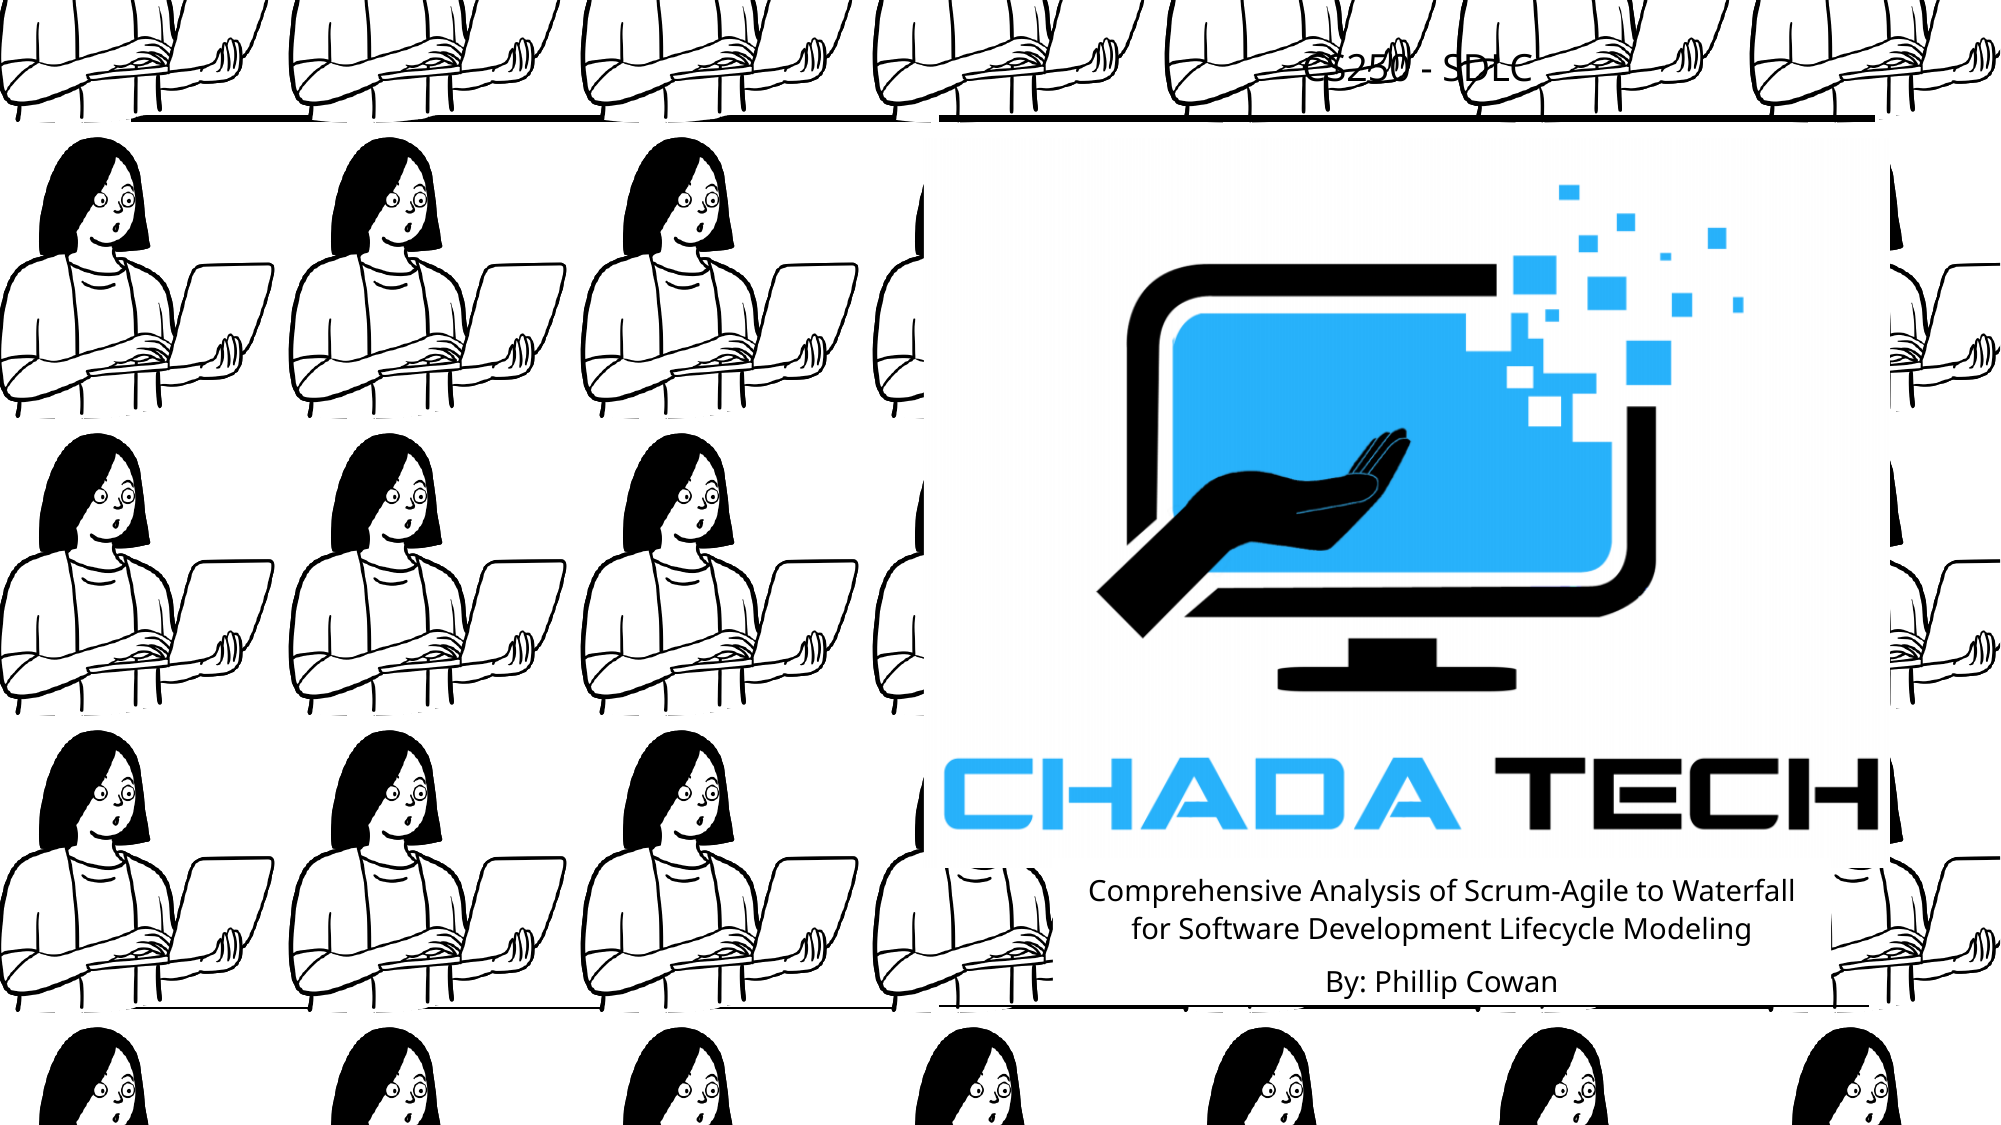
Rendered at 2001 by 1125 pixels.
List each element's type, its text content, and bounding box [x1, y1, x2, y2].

subtitle Comprehensive Analysis of Scrum-Agile to Waterfall for Software Development Lifecycle Modeling By: Phillip Cowan [1052, 868, 1832, 1005]
picture [923, 137, 1890, 868]
text_box [0, 0, 2000, 1125]
text_box CS250 - SDLC [1287, 37, 1597, 97]
